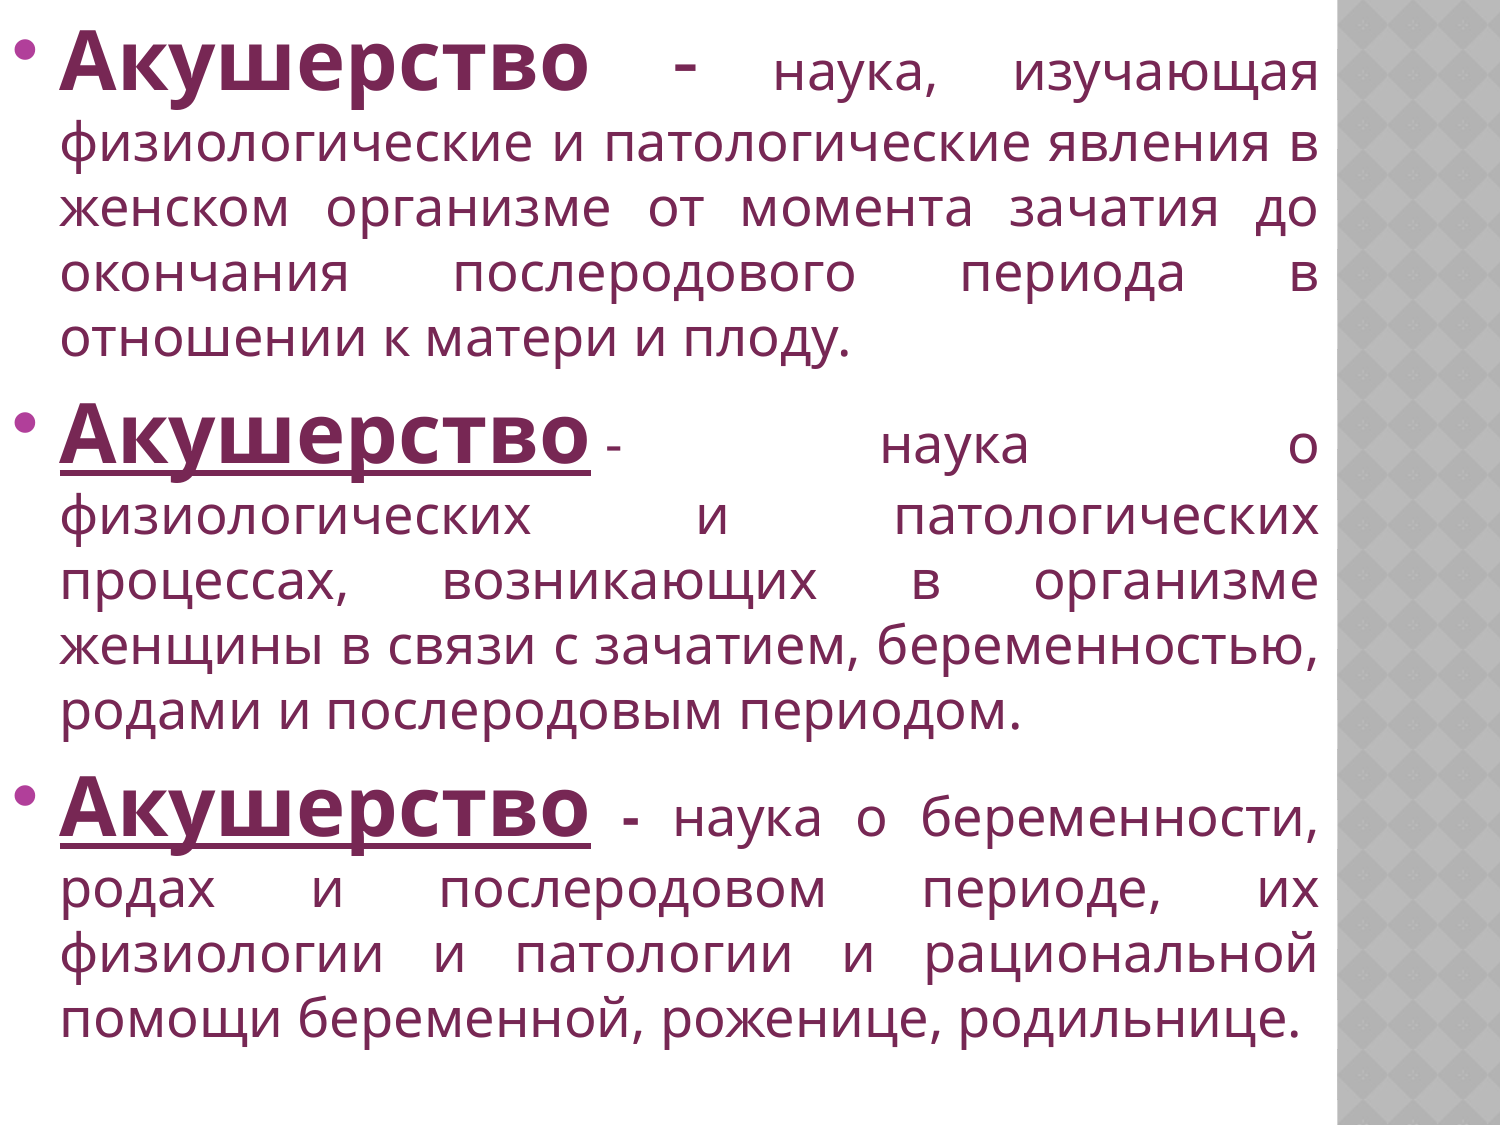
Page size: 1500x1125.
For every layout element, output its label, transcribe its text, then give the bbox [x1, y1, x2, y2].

list Акушерство - наука, изучающая физиологические и патологические явления в женском организме от момента зачатия до окончания послеродового периода в отношении к матери и плоду. Акушерство - наука о физиологических и патологических процессах, возникающих в организме женщины в связи с зачатием, беременностью, родами и послеродовым периодом. Акушерство - наука о беременности, родах и послеродовом периоде, их физиологии и патологии и рациональной помощи беременной, роженице, родильнице. [0, 0, 1336, 1125]
